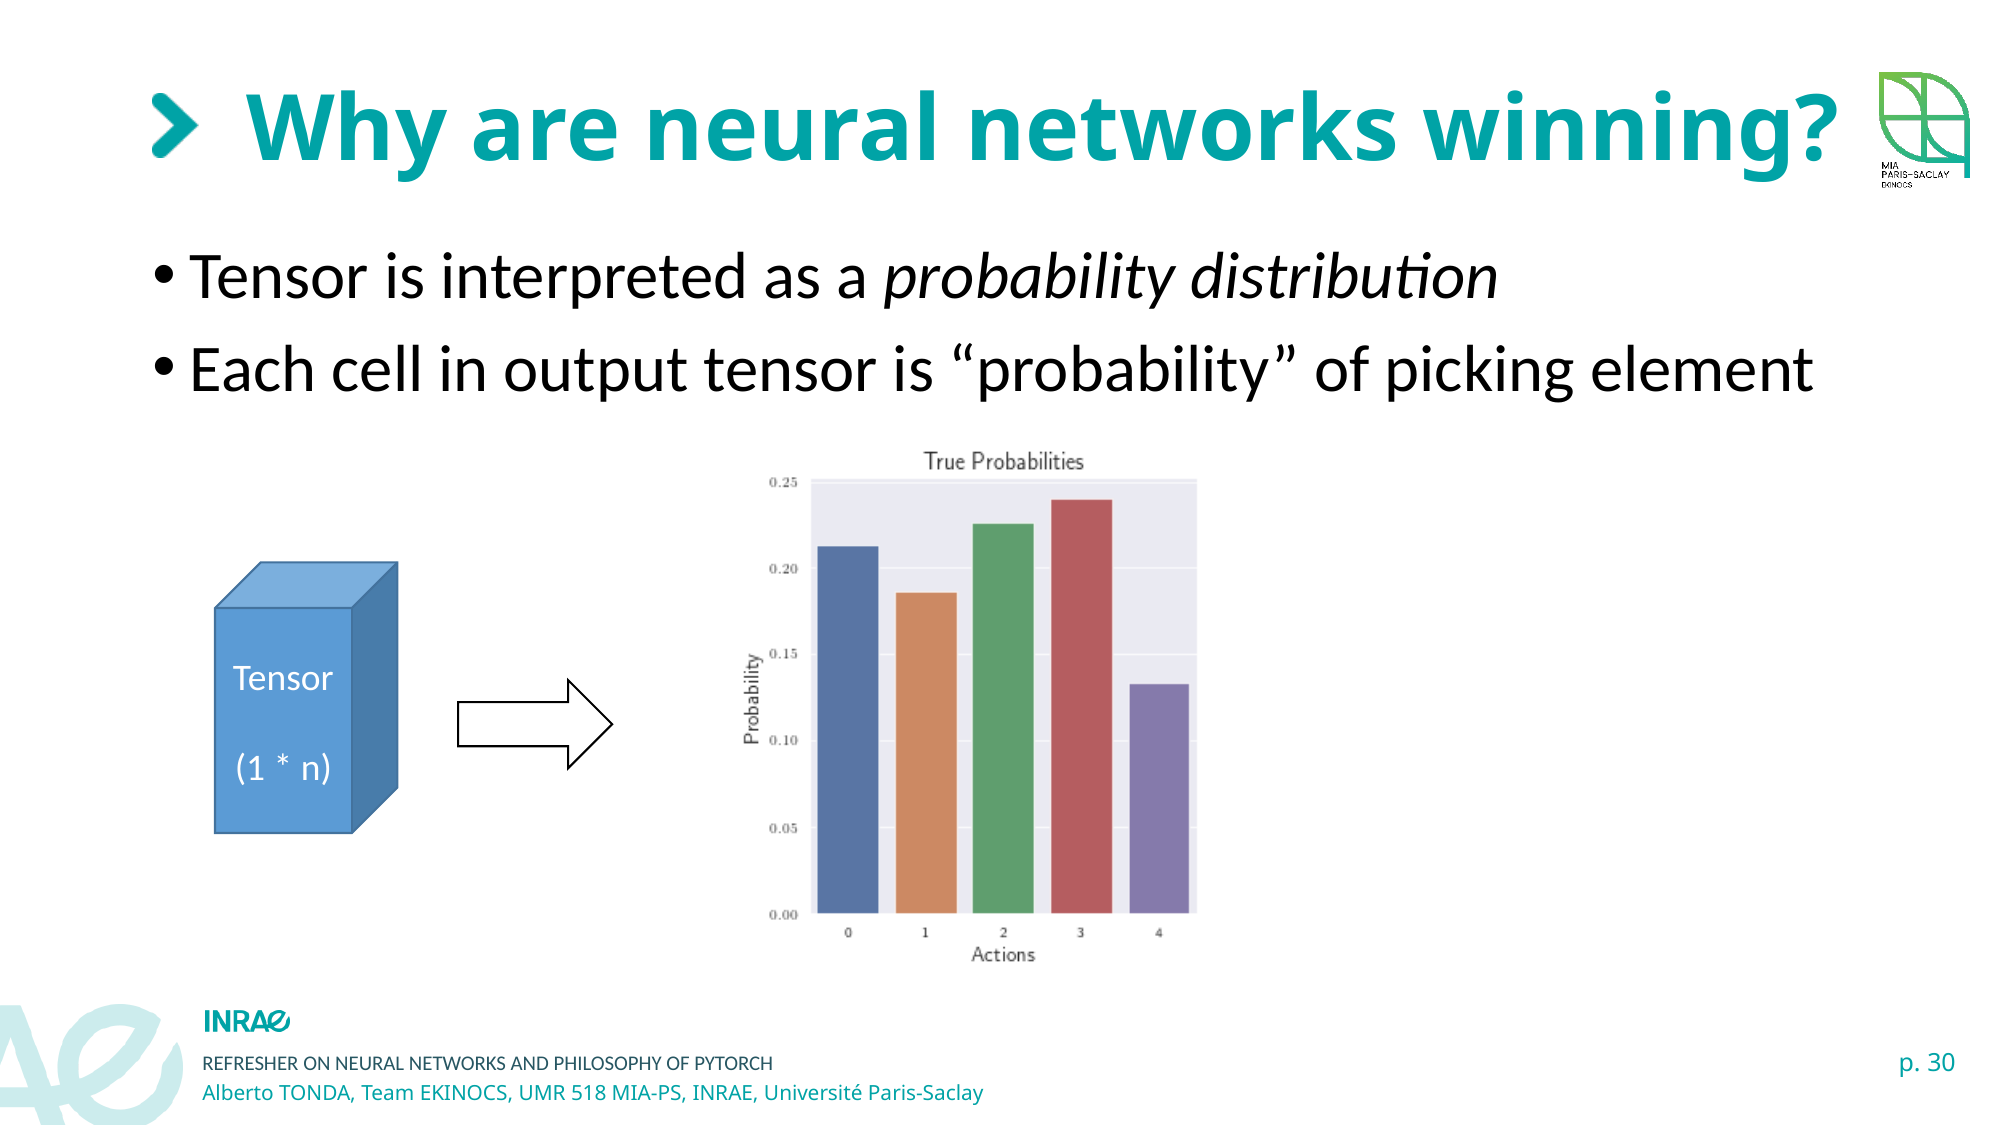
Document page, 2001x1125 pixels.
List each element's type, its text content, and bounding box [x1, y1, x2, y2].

picture [733, 420, 1208, 976]
text_box Tensor (1 * n) [213, 561, 399, 835]
text_box [457, 677, 614, 771]
picture [0, 996, 329, 1125]
list Tensor is interpreted as a probability distribution Each cell in output tensor is “probability” of picking element [137, 233, 1863, 1001]
title Why are neural networks winning? [137, 59, 1863, 203]
picture [152, 93, 200, 158]
picture [1862, 54, 1986, 205]
